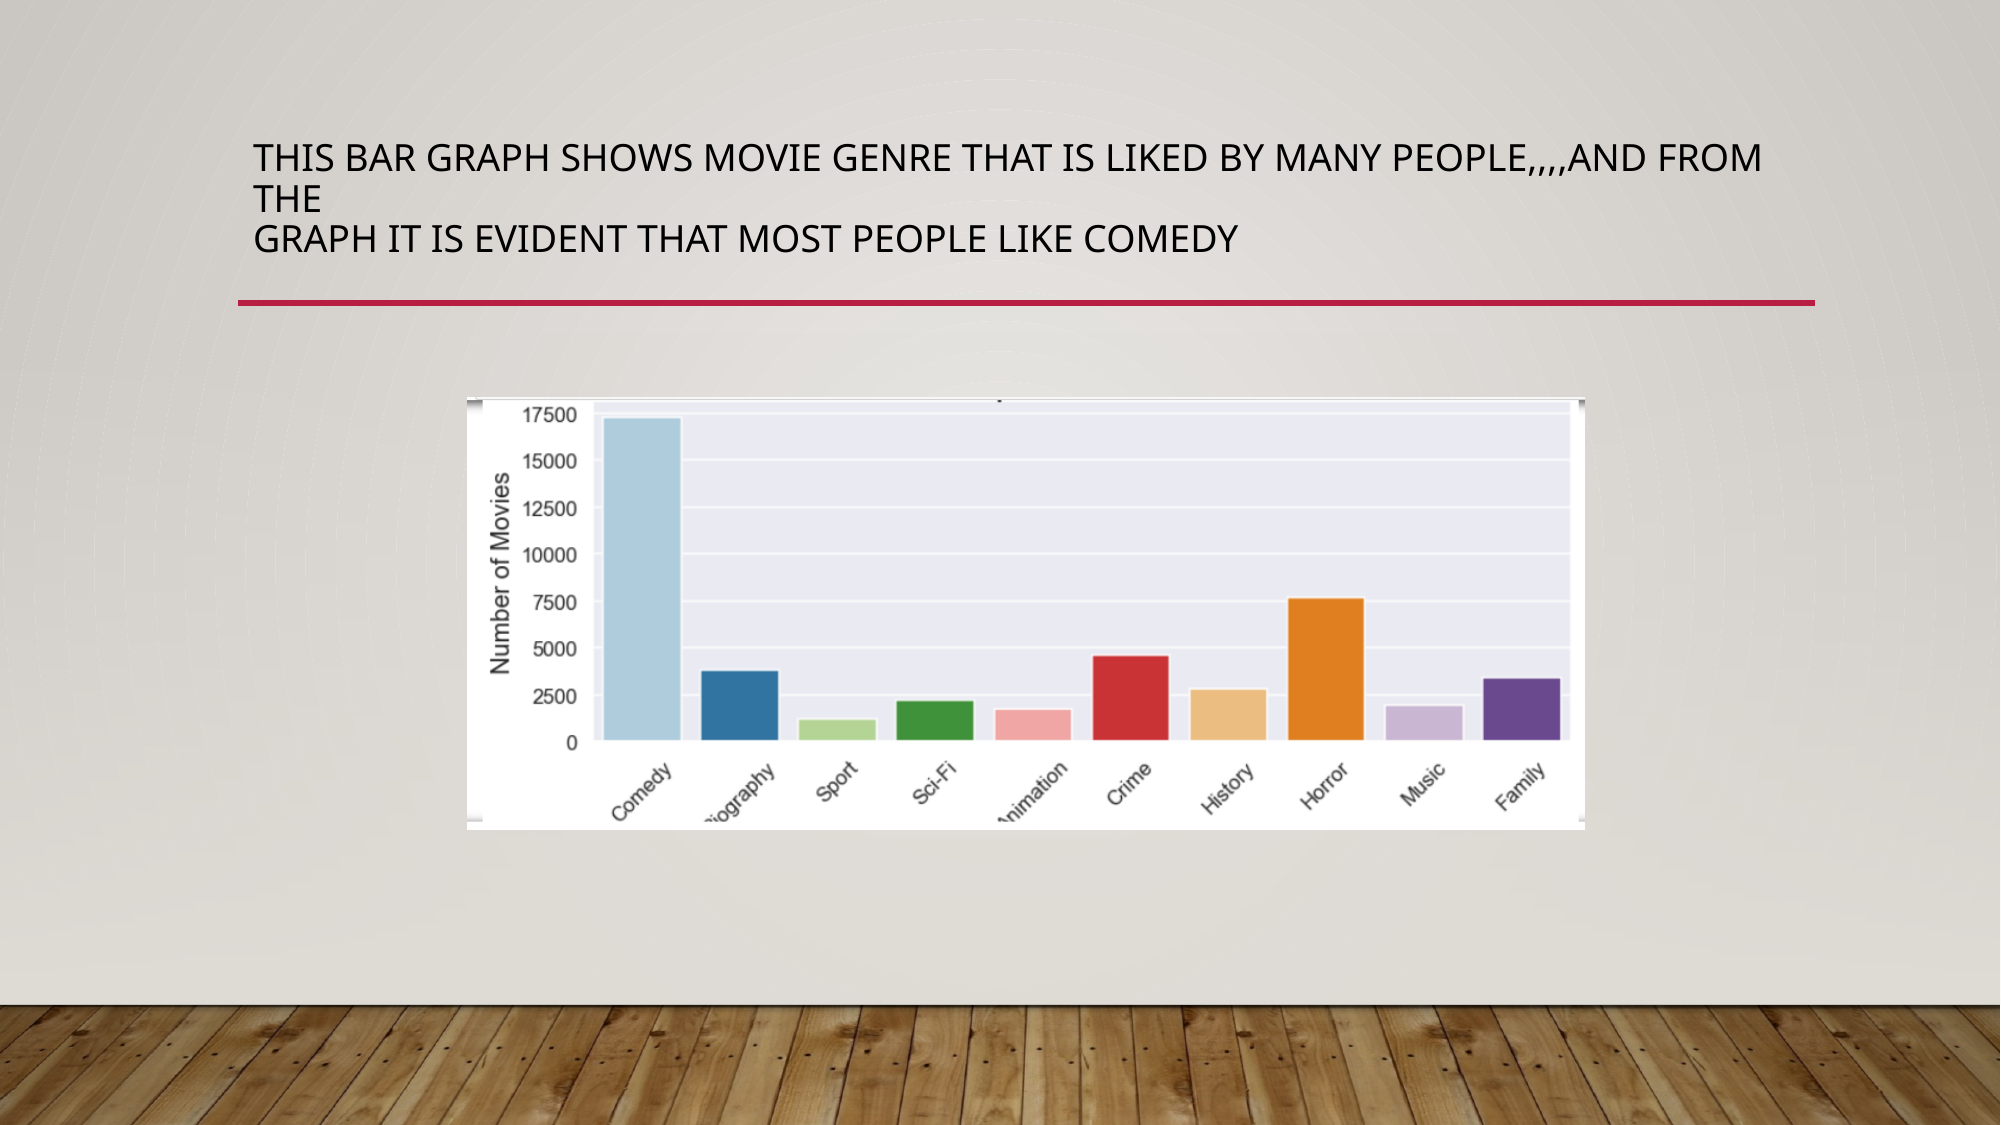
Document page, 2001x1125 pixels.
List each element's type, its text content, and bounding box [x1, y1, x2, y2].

picture [0, 1005, 2000, 1125]
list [467, 397, 1585, 831]
title tHis bar graph shows movie genre that is liked by many people,,,,and from the graph it is evident that most people like comedy [238, 131, 1814, 305]
